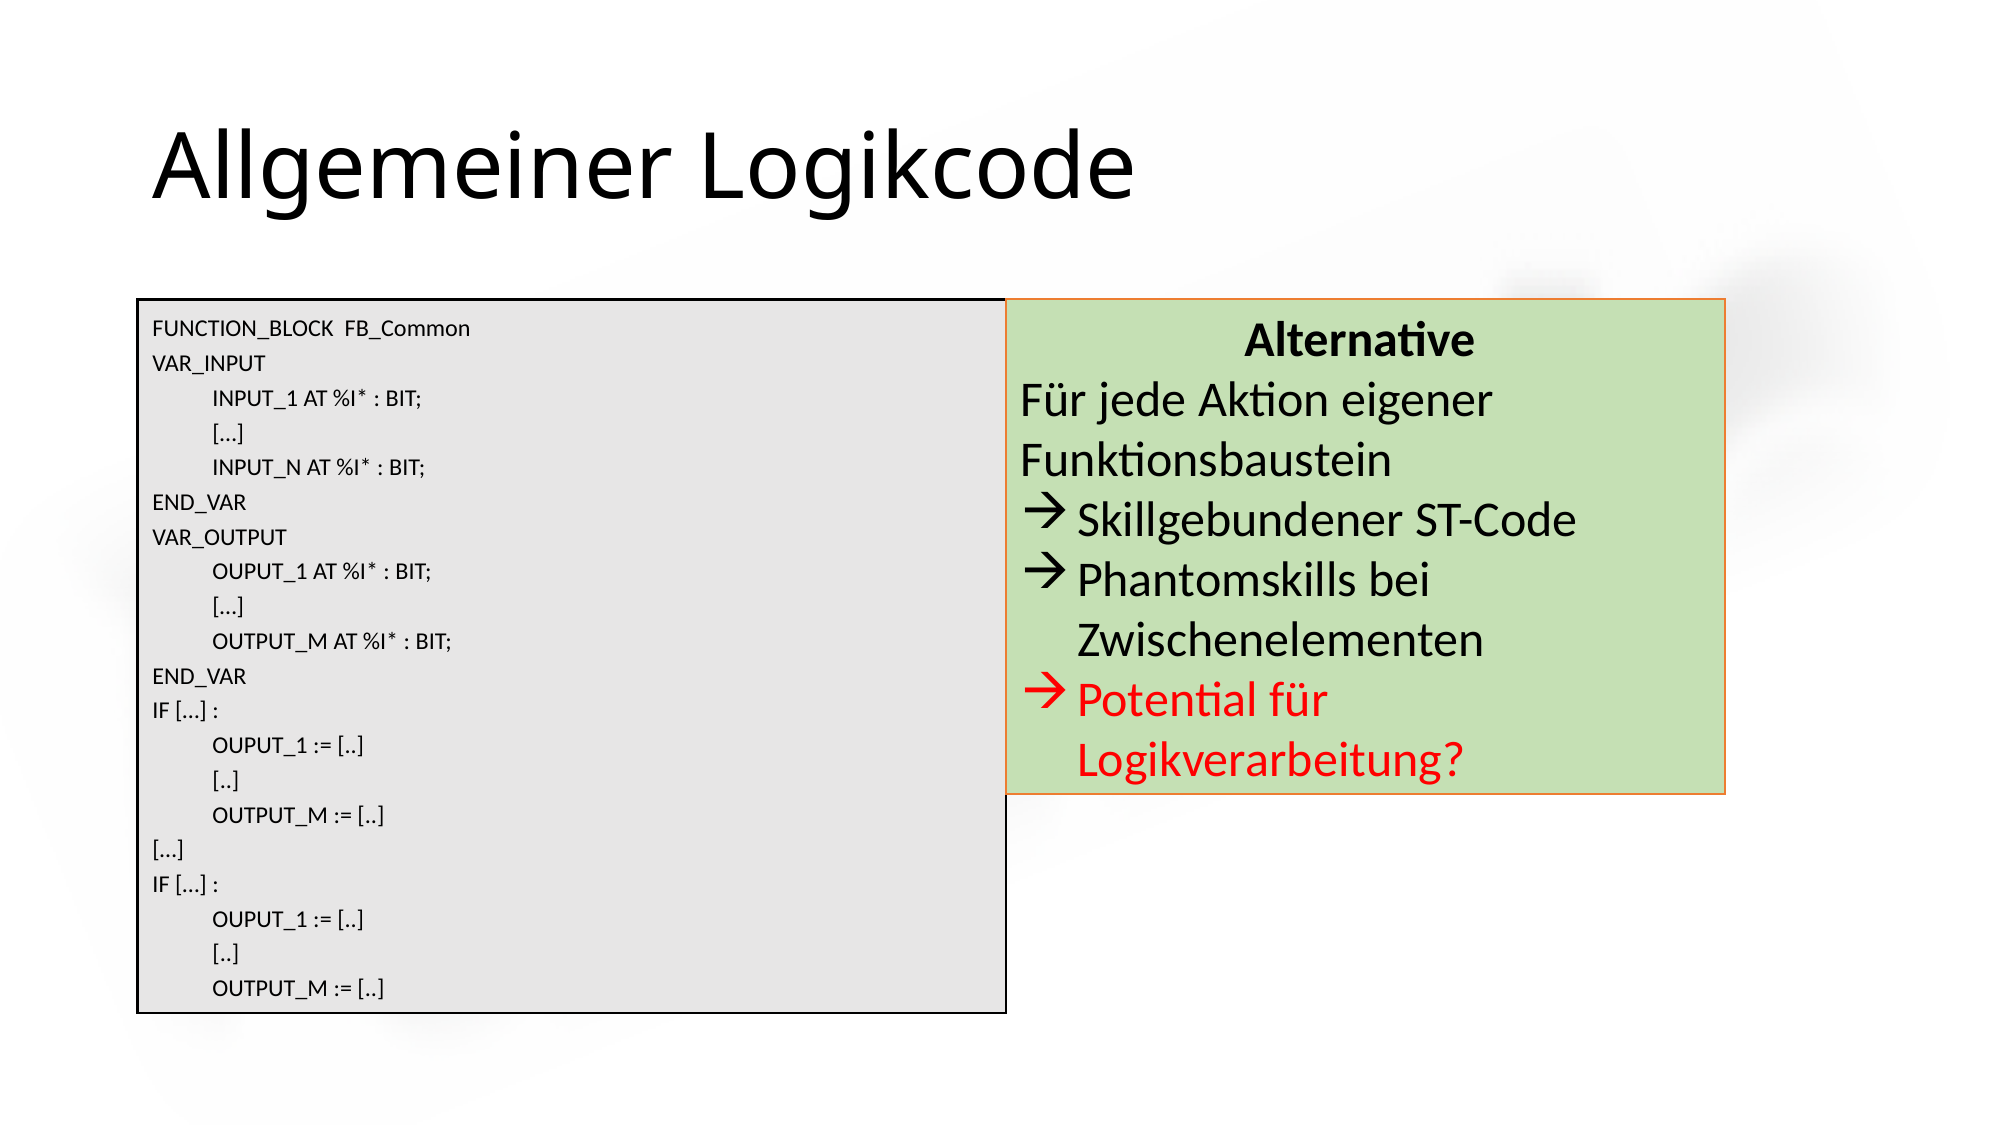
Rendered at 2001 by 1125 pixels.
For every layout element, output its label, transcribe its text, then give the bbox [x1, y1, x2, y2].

list FUNCTION_BLOCK FB_Common VAR_INPUT INPUT_1 AT %I* : BIT; […] INPUT_N AT %I* : BIT; END_VAR VAR_OUTPUT OUPUT_1 AT %I* : BIT; […] OUTPUT_M AT %I* : BIT; END_VAR IF […] : OUPUT_1 := [..] [..] OUTPUT_M := [..] […] IF […] : OUPUT_1 := [..] [..] OUTPUT_M := [..] [136, 298, 1007, 1014]
text_box Alternative Für jede Aktion eigener Funktionsbaustein Skillgebundener ST-Code Phantomskills bei Zwischenelementen Potential für Logikverarbeitung? [1005, 298, 1726, 795]
title Allgemeiner Logikcode [137, 59, 1648, 278]
